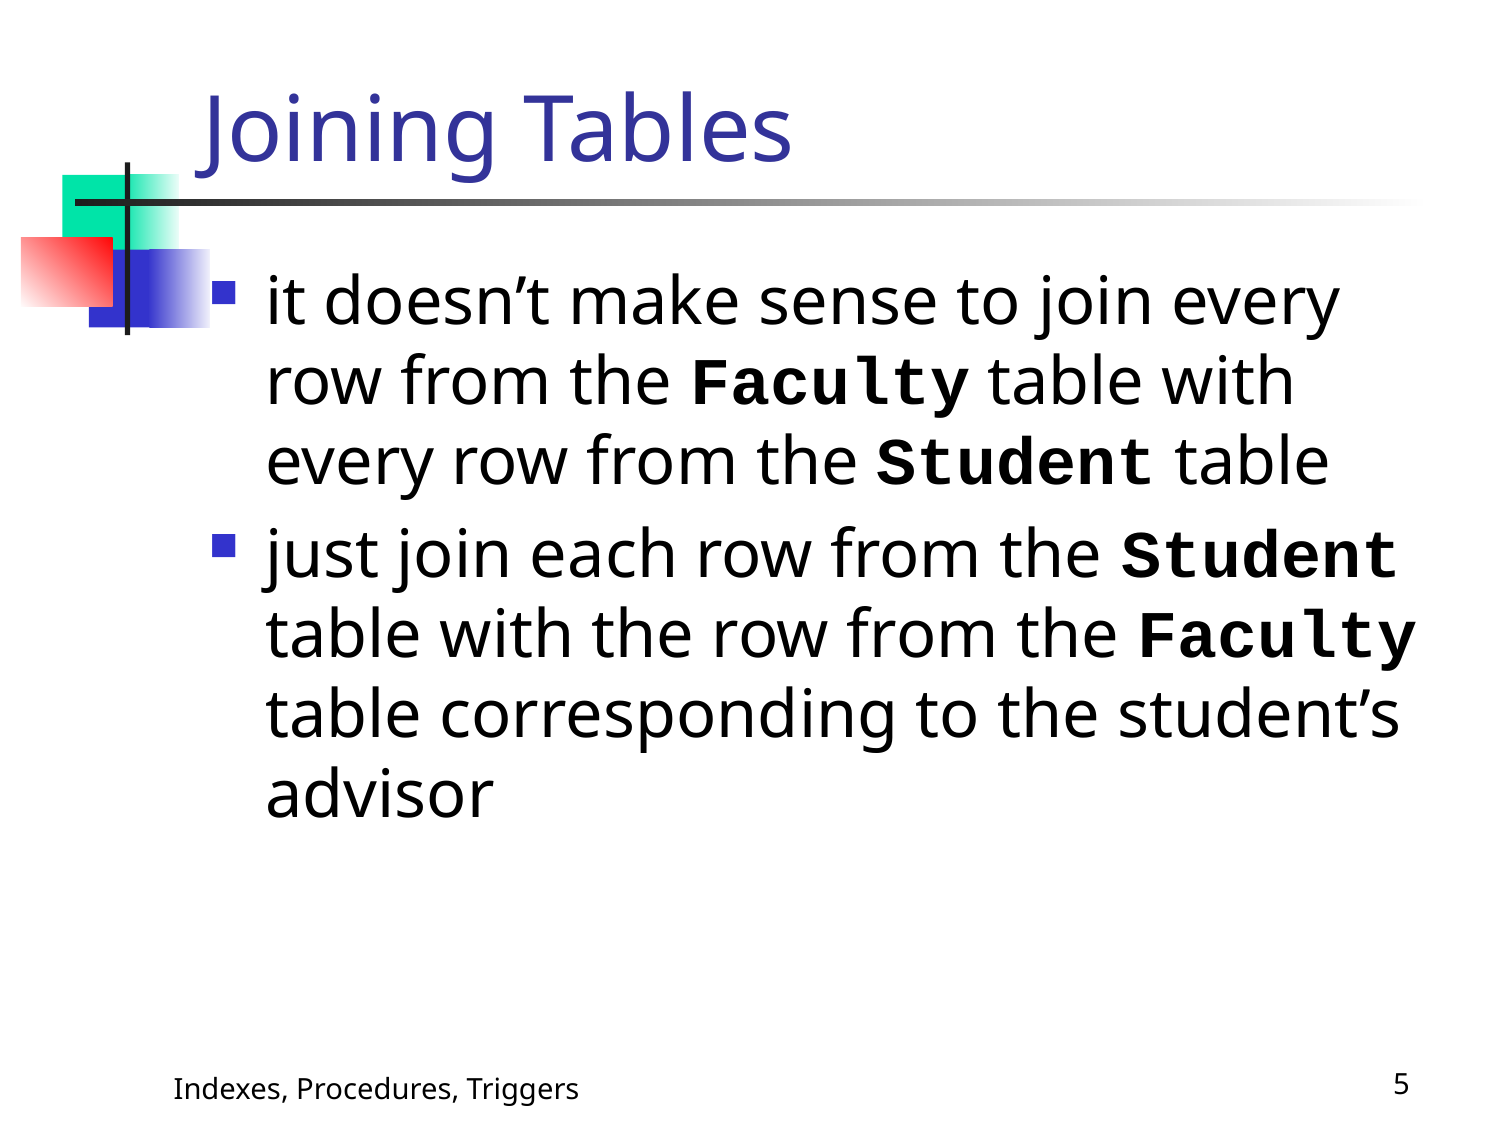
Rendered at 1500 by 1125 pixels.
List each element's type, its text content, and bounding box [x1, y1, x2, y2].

list it doesn’t make sense to join every row from the Faculty table with every row from the Student table just join each row from the Student table with the row from the Faculty table corresponding to the student’s advisor [193, 249, 1469, 1006]
footer Indexes, Procedures, Triggers [158, 1037, 634, 1113]
title Joining Tables [187, 0, 1466, 188]
slide_number 5 [1112, 1037, 1426, 1113]
